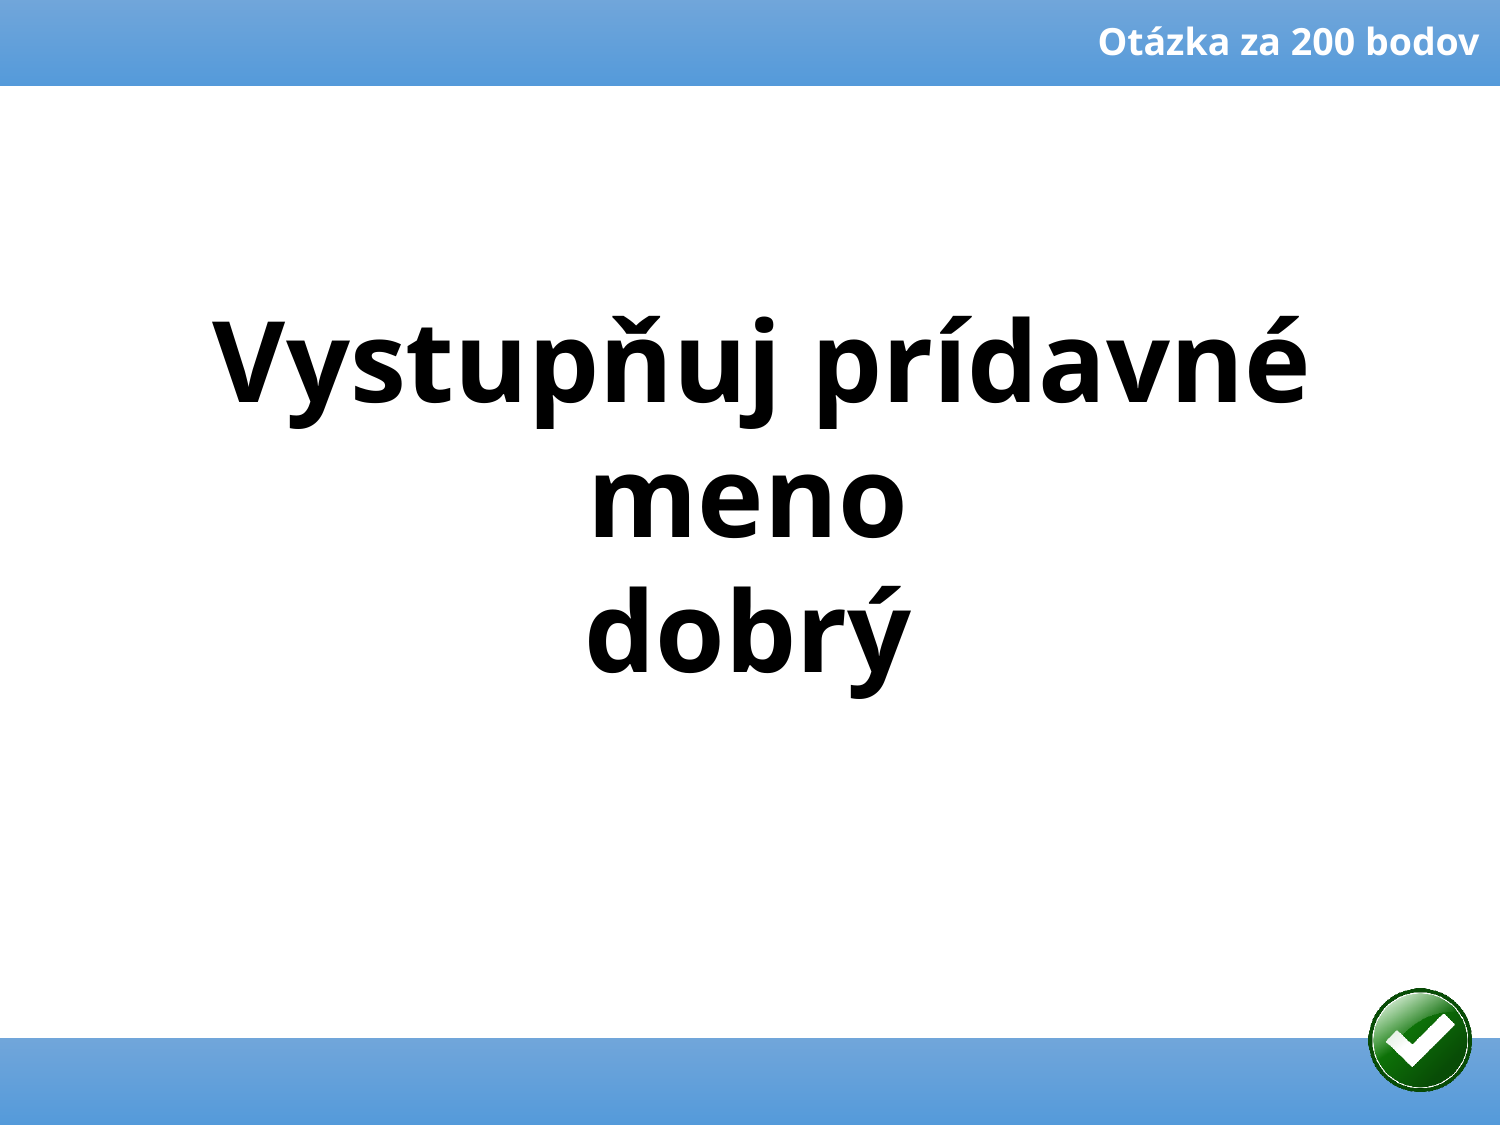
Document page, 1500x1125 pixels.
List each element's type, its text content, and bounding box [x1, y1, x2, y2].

text_box Vystupňuj prídavné meno dobrý [75, 282, 1450, 793]
picture [1368, 988, 1472, 1092]
text_box [0, 1038, 1500, 1125]
text_box Otázka za 200 bodov [1082, 11, 1495, 71]
text_box [0, 0, 1500, 87]
